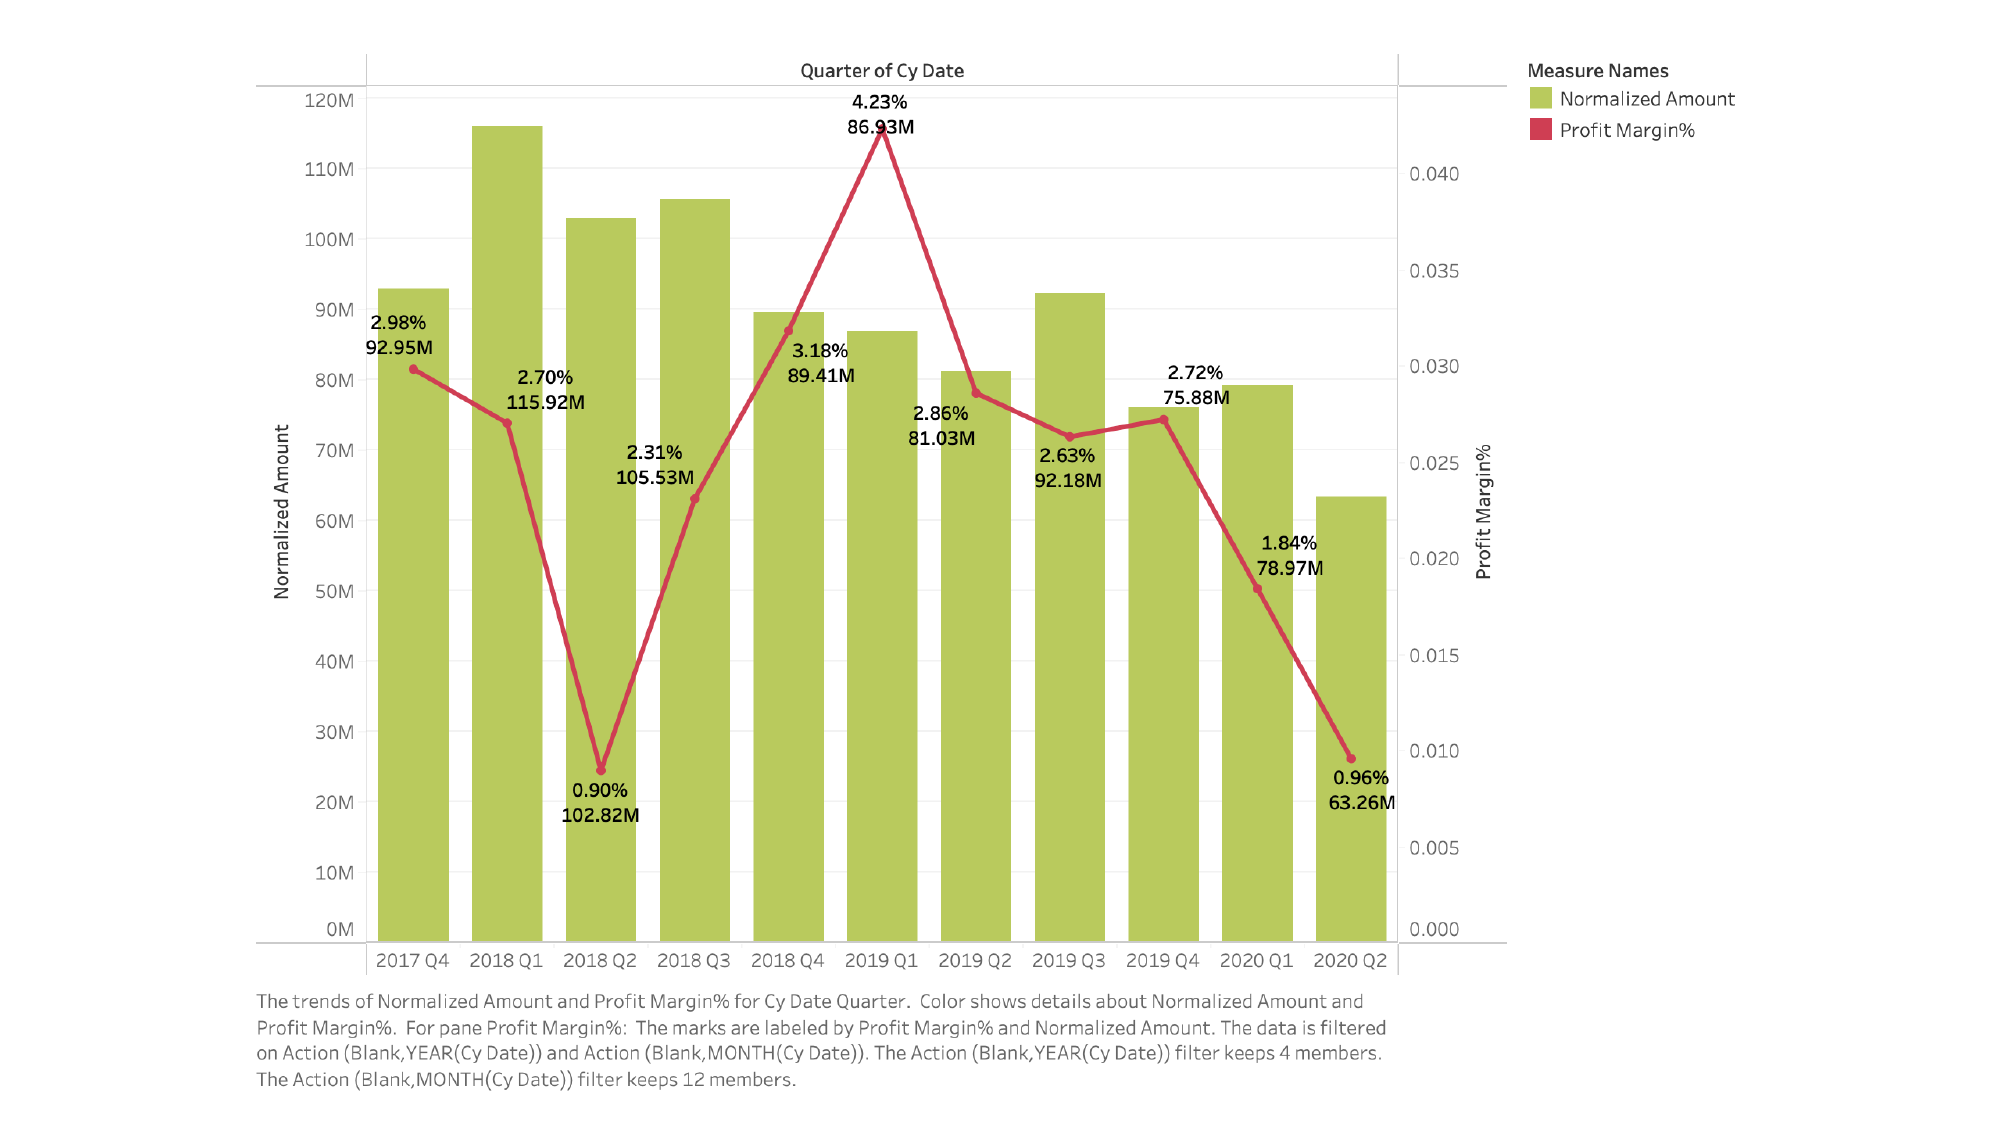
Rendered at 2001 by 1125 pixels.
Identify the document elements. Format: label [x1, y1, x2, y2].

picture [256, 30, 1744, 1095]
